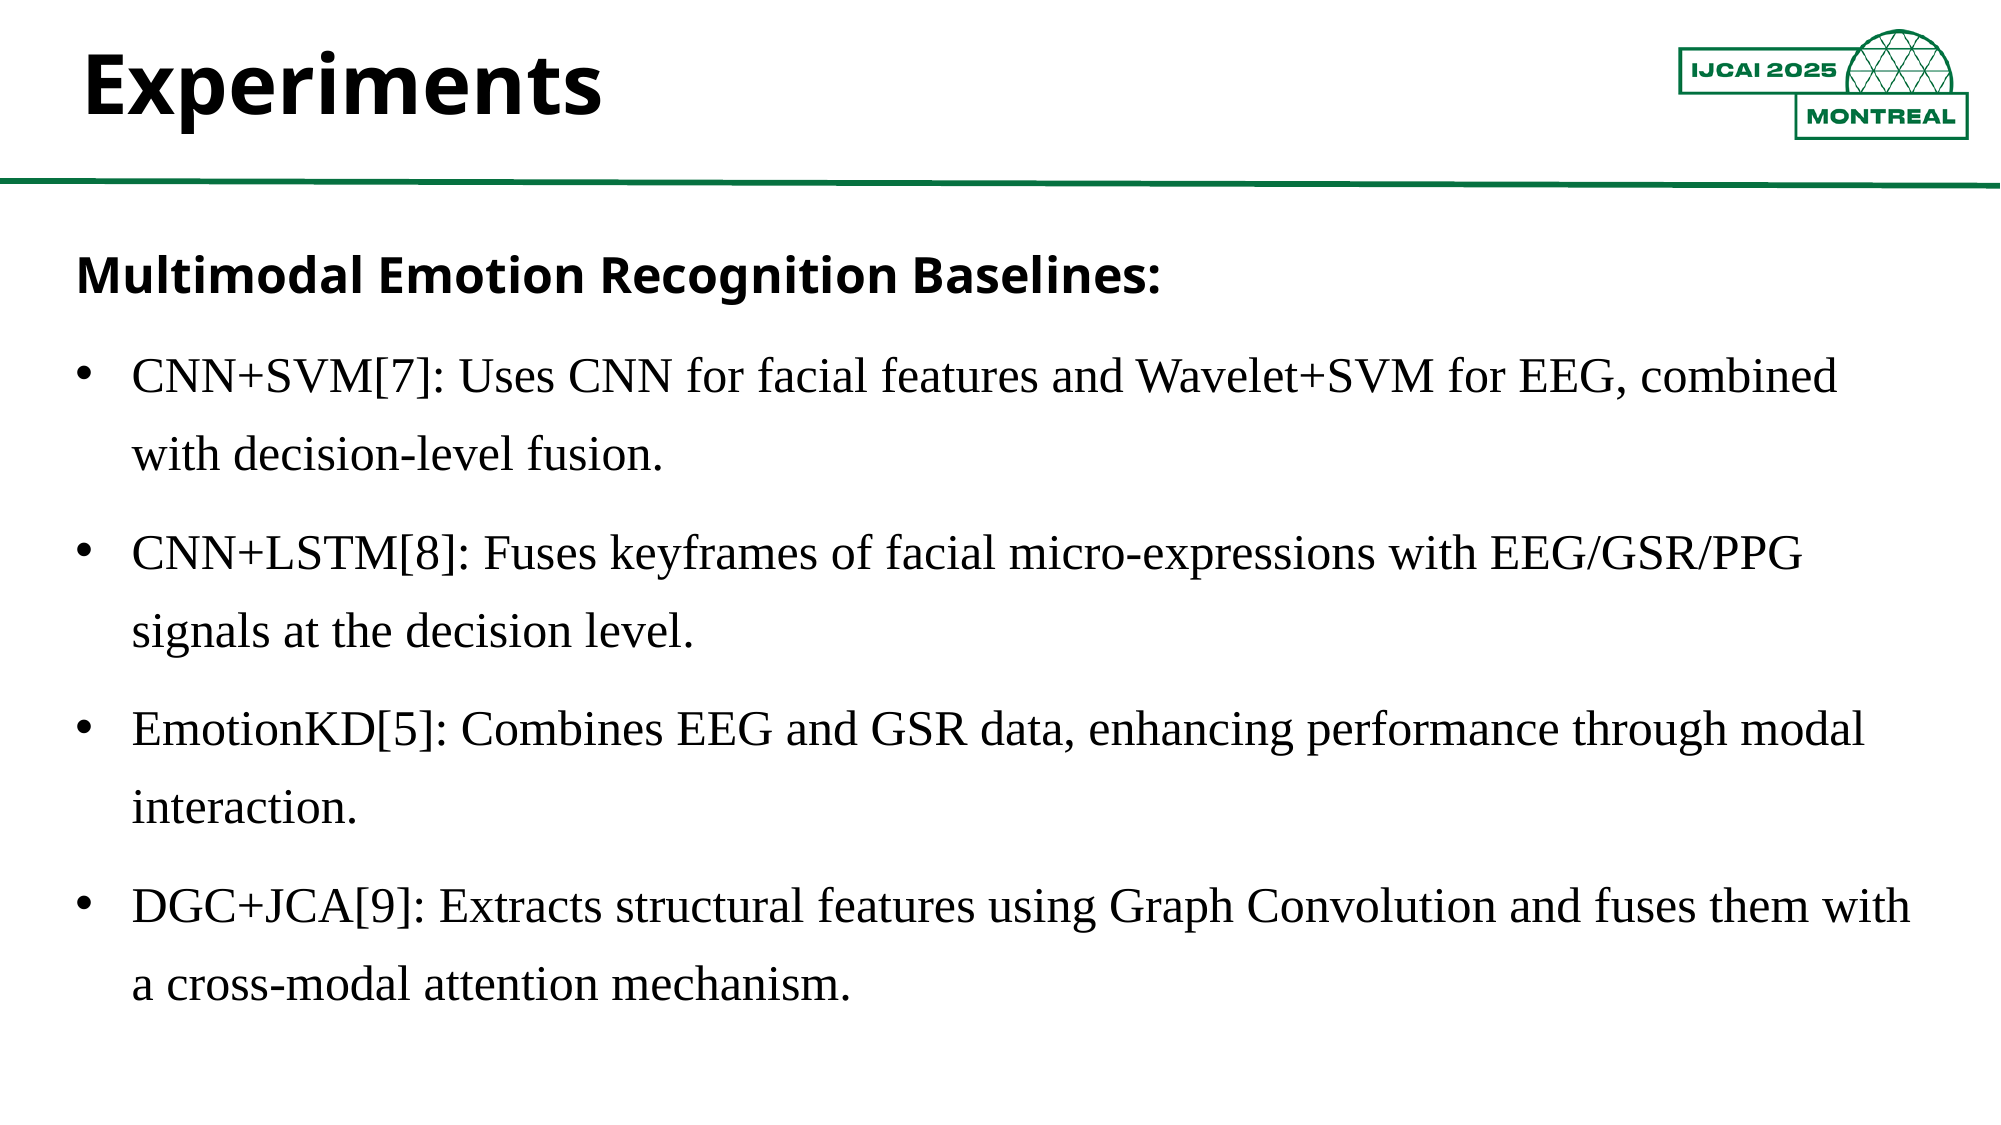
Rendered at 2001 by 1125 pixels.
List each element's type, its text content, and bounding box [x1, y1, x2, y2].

title Experiments [65, 23, 1040, 152]
text_box Multimodal Emotion Recognition Baselines: CNN+SVM[7]: Uses CNN for facial features and Wavelet+SVM for EEG, combined with decision-level fusion. CNN+LSTM[8]: Fuses keyframes of facial micro-expressions with EEG/GSR/PPG signals at the decision level. EmotionKD[5]: Combines EEG and GSR data, enhancing performance through modal interaction. DGC+JCA[9]: Extracts structural features using Graph Convolution and fuses them with a cross-modal attention mechanism. [60, 218, 1940, 1018]
picture [1678, 29, 1969, 140]
